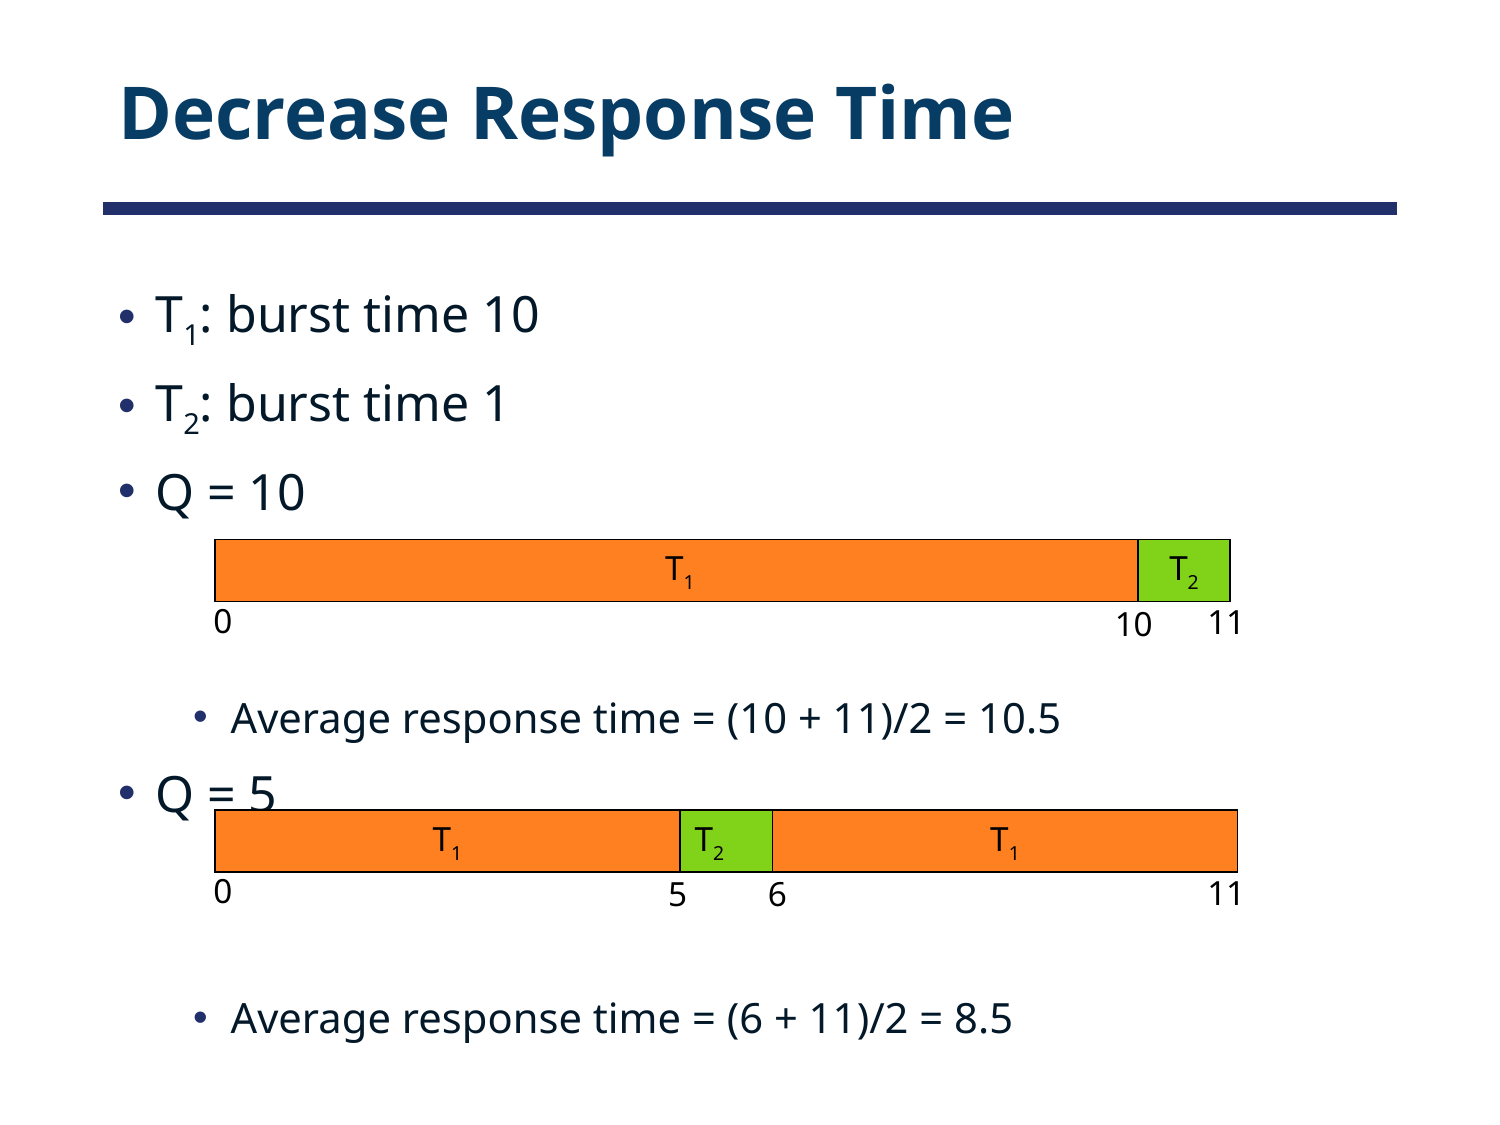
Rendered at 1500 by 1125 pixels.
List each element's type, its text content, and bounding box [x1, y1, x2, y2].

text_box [199, 809, 1259, 914]
list T1: burst time 10 T2: burst time 1 Q = 10 Average response time = (10 + 11)/2 = 10.5 Q = 5 Average response time = (6 + 11)/2 = 8.5 [103, 275, 1397, 1091]
title Decrease Response Time [103, 34, 1397, 197]
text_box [199, 539, 1259, 651]
